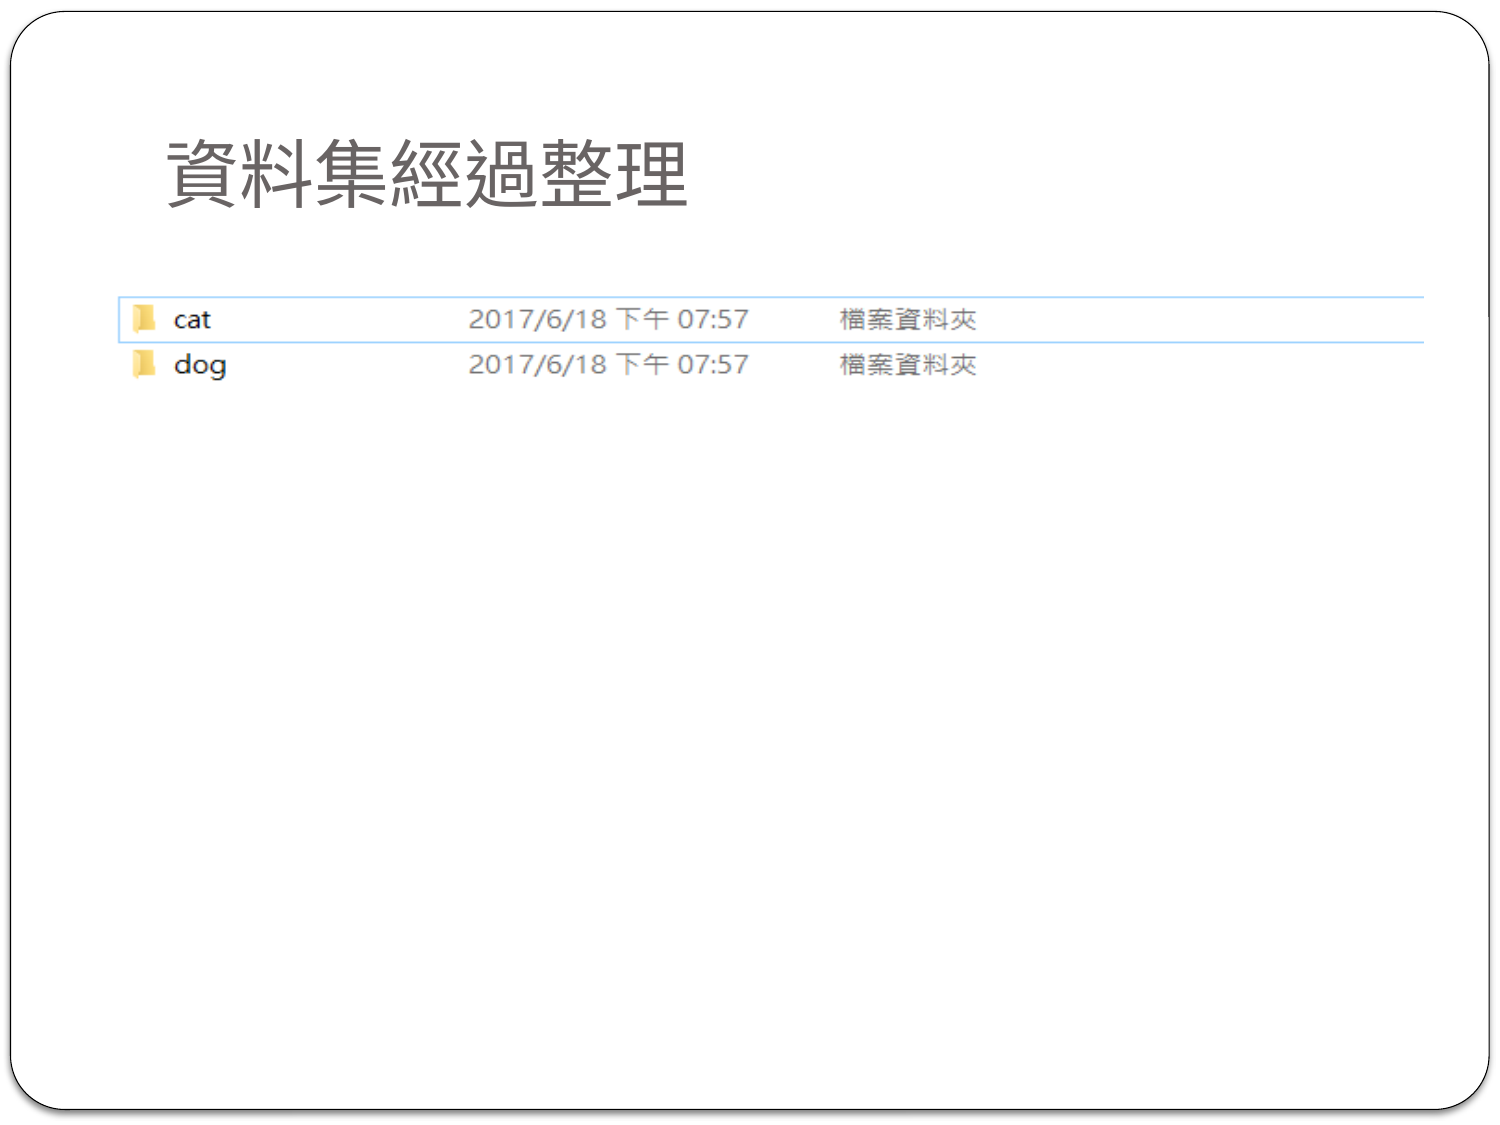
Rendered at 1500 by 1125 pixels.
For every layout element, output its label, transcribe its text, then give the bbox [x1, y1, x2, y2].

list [100, 290, 1424, 574]
title 資料集經過整理 [150, 45, 1425, 233]
